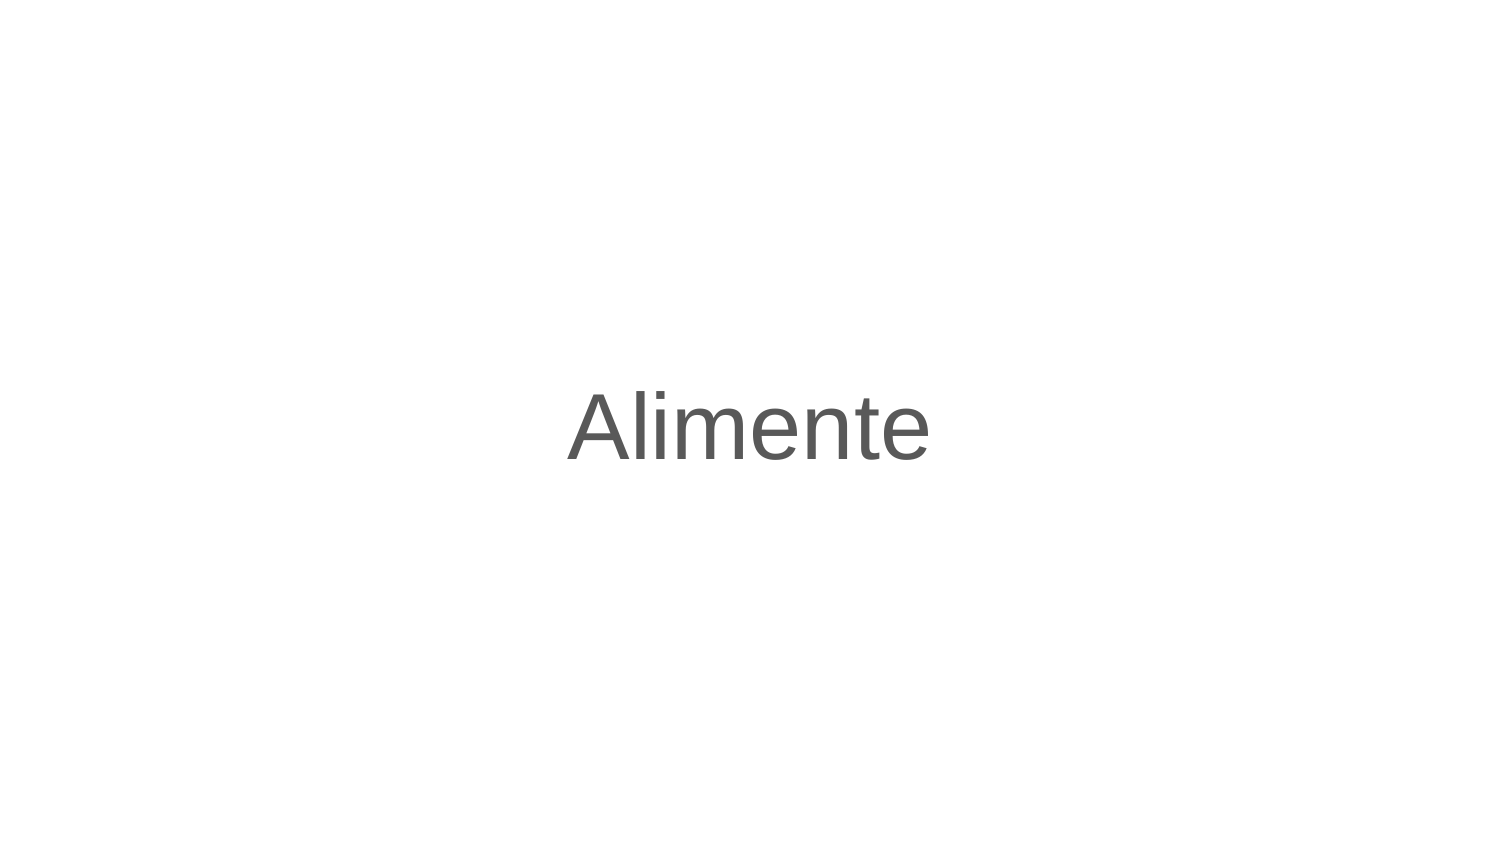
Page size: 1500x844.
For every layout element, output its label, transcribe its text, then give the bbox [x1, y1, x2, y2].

subtitle Alimente [51, 70, 1449, 775]
